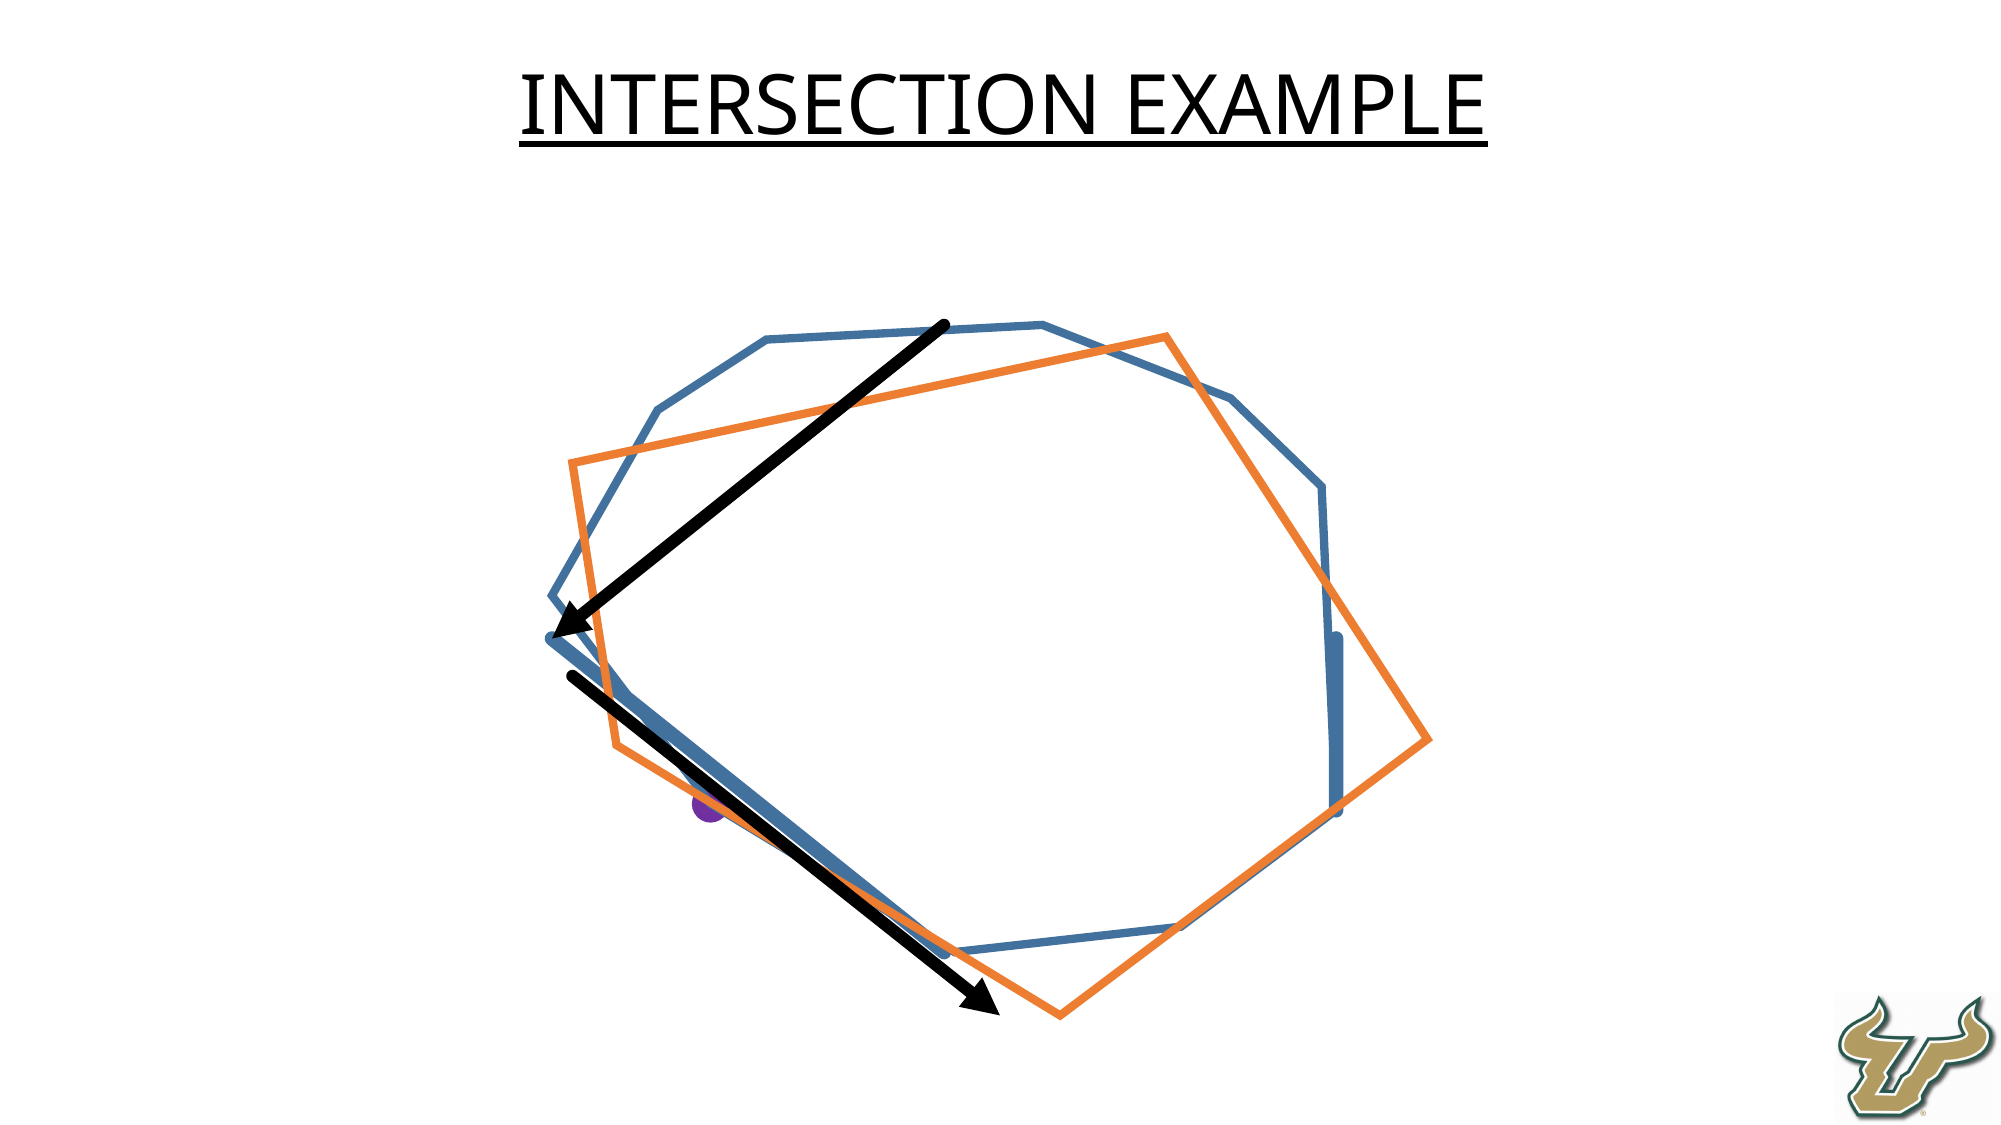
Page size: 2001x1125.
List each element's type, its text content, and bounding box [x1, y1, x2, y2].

text_box [550, 538, 591, 596]
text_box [1180, 810, 1337, 927]
text_box [618, 335, 1429, 1017]
text_box [571, 406, 831, 595]
text_box [634, 330, 926, 448]
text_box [616, 745, 1061, 1016]
text_box [1199, 384, 1327, 581]
list Intersection Example [261, 43, 1739, 172]
text_box [862, 323, 1105, 400]
picture [1835, 992, 2000, 1124]
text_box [551, 595, 711, 804]
